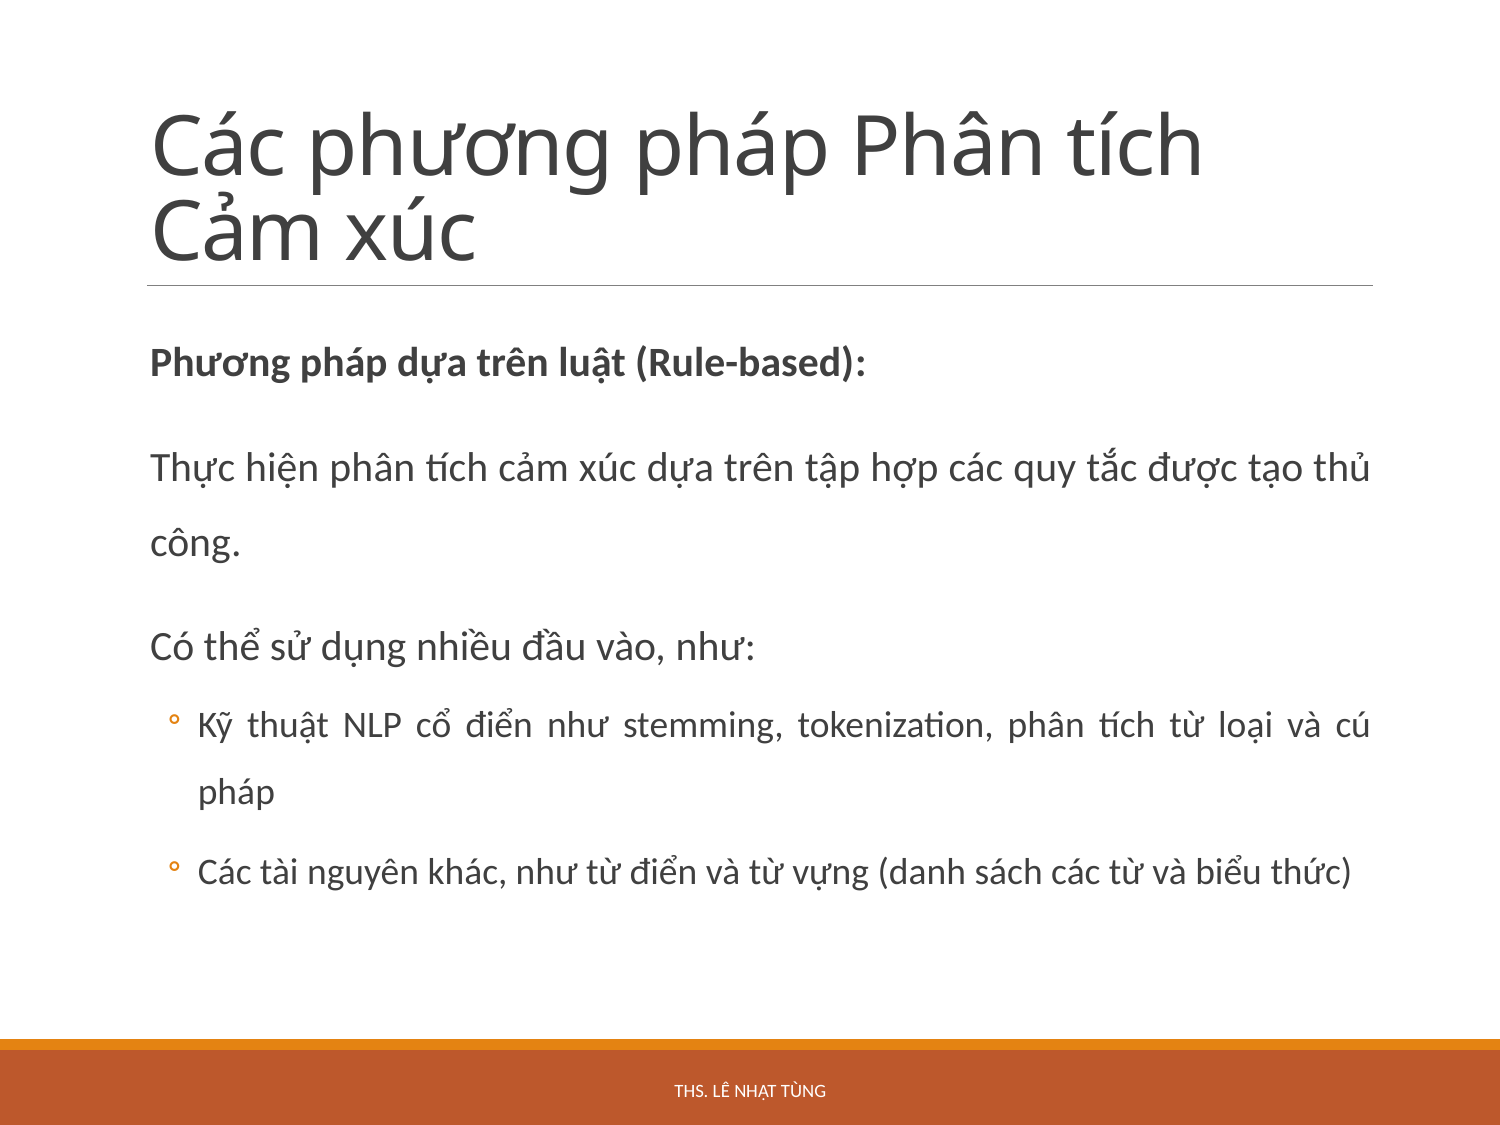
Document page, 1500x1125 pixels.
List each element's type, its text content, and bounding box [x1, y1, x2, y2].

footer ThS. Lê Nhật Tùng [453, 1059, 1047, 1120]
title Các phương pháp Phân tích Cảm xúc [135, 47, 1373, 285]
list Phương pháp dựa trên luật (Rule-based): Thực hiện phân tích cảm xúc dựa trên tập hợp các quy tắc được tạo thủ công. Có thể sử dụng nhiều đầu vào, như: Kỹ thuật NLP cổ điển như stemming, tokenization, phân tích từ loại và cú pháp Các tài nguyên khác, như từ điển và từ vựng (danh sách các từ và biểu thức) [135, 302, 1373, 963]
